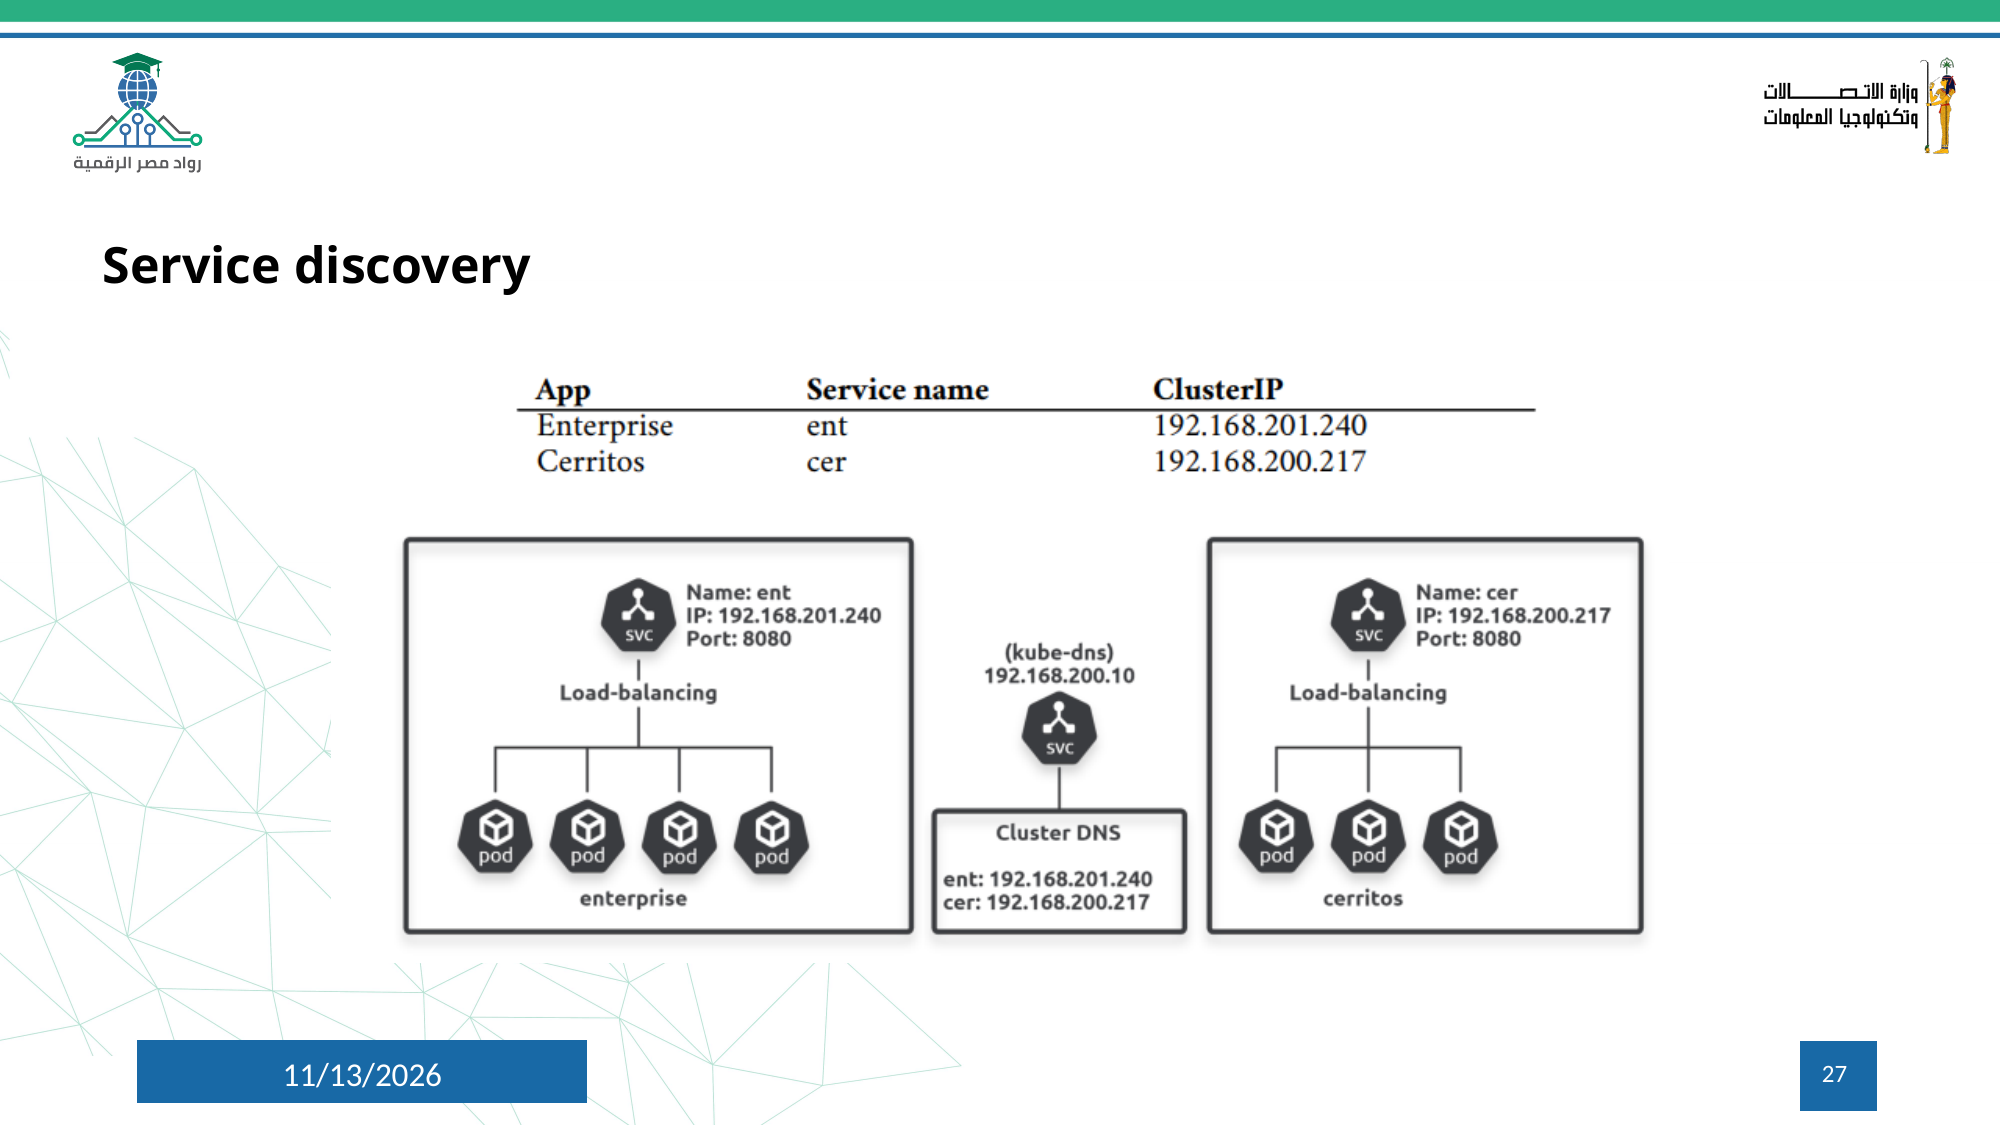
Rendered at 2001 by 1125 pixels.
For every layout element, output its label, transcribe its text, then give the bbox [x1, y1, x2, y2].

picture [0, 0, 2000, 1125]
slide_number 27 [1412, 1042, 1863, 1103]
footer [636, 1042, 1338, 1103]
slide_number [137, 1042, 588, 1103]
text_box Service discovery [87, 226, 1088, 361]
